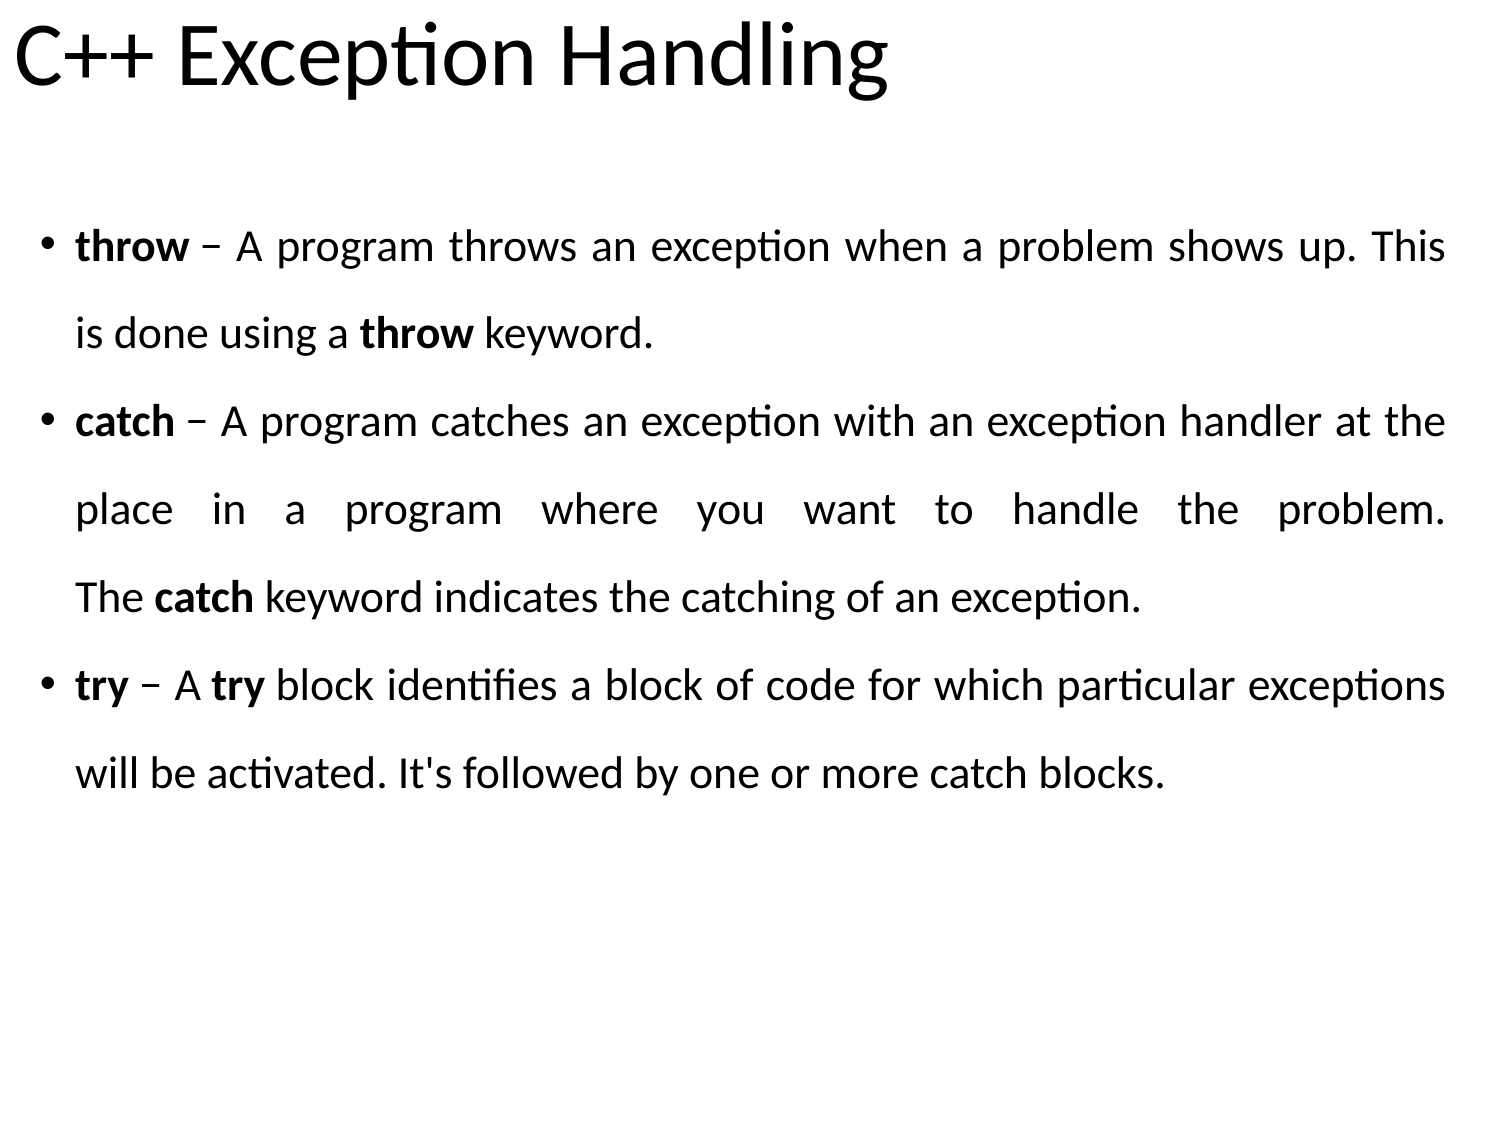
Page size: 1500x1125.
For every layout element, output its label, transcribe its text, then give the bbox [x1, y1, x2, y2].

text_box C++ Exception Handling [0, 24, 1500, 137]
text_box throw − A program throws an exception when a problem shows up. This is done using a throw keyword. catch − A program catches an exception with an exception handler at the place in a program where you want to handle the problem. The catch keyword indicates the catching of an exception. try − A try block identifies a block of code for which particular exceptions will be activated. It's followed by one or more catch blocks. [24, 174, 1463, 1125]
